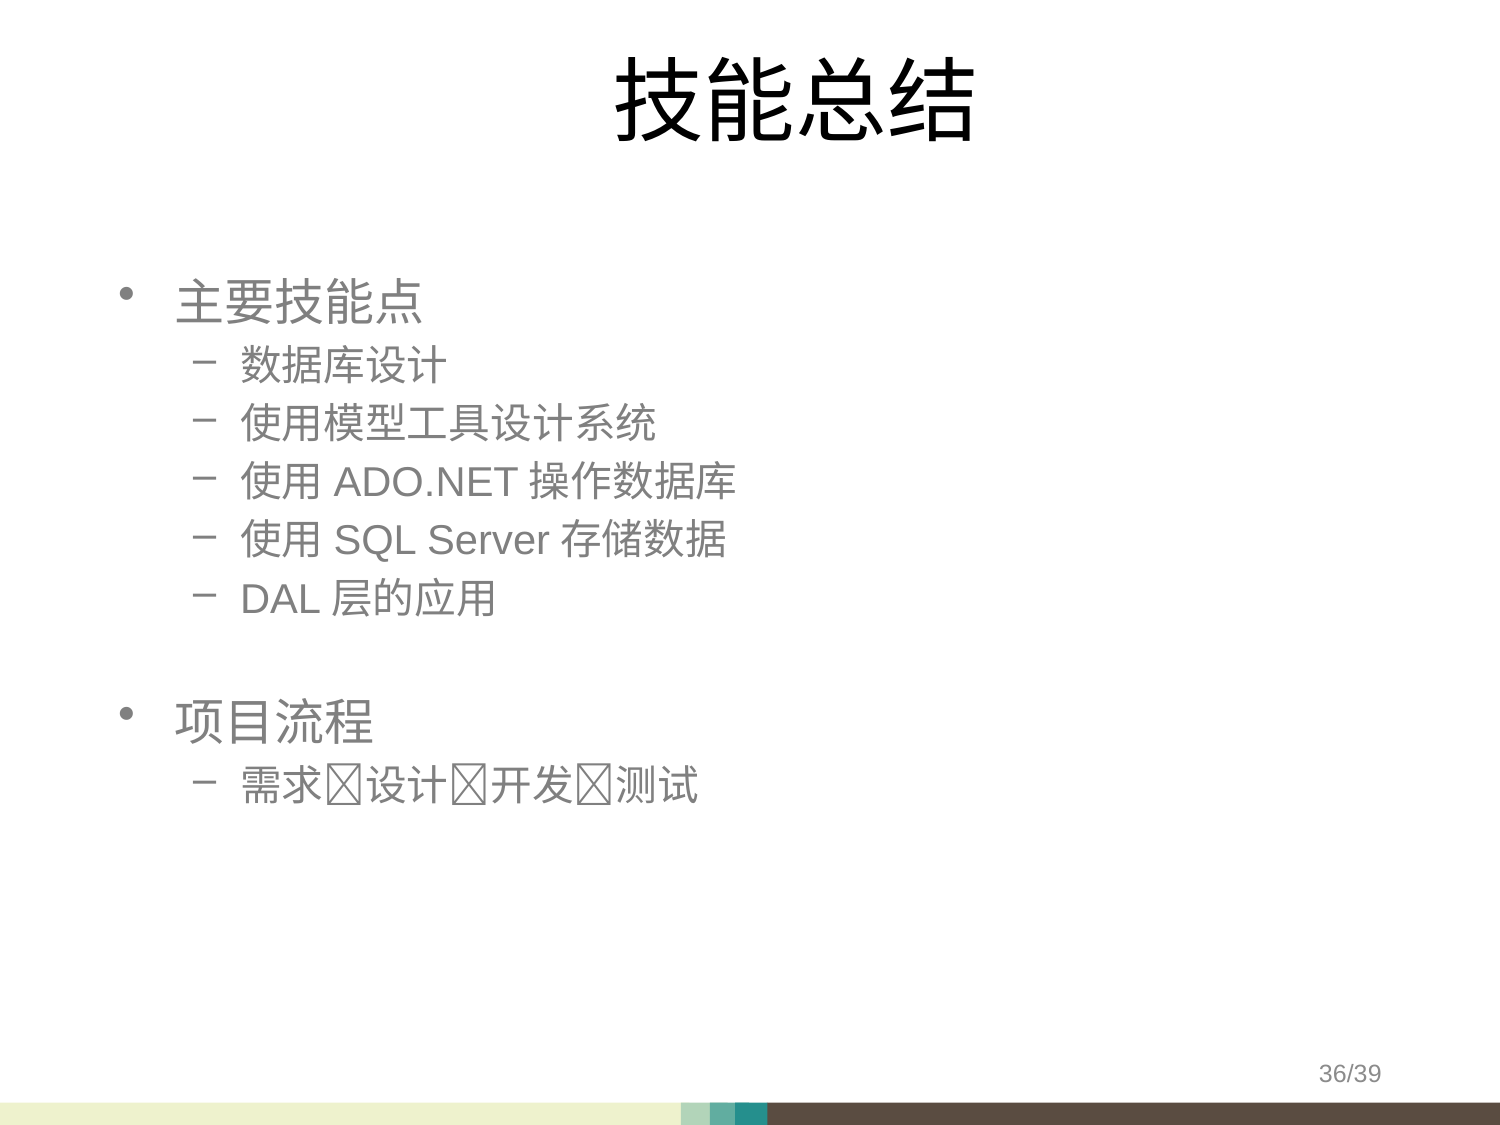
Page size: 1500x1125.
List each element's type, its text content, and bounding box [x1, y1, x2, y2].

list 主要技能点 数据库设计 使用模型工具设计系统 使用ADO.NET操作数据库 使用SQL Server存储数据 DAL层的应用 项目流程 需求设计开发测试 [103, 262, 1397, 1005]
title 技能总结 [120, 35, 1471, 183]
slide_number /39 [1059, 1042, 1397, 1103]
